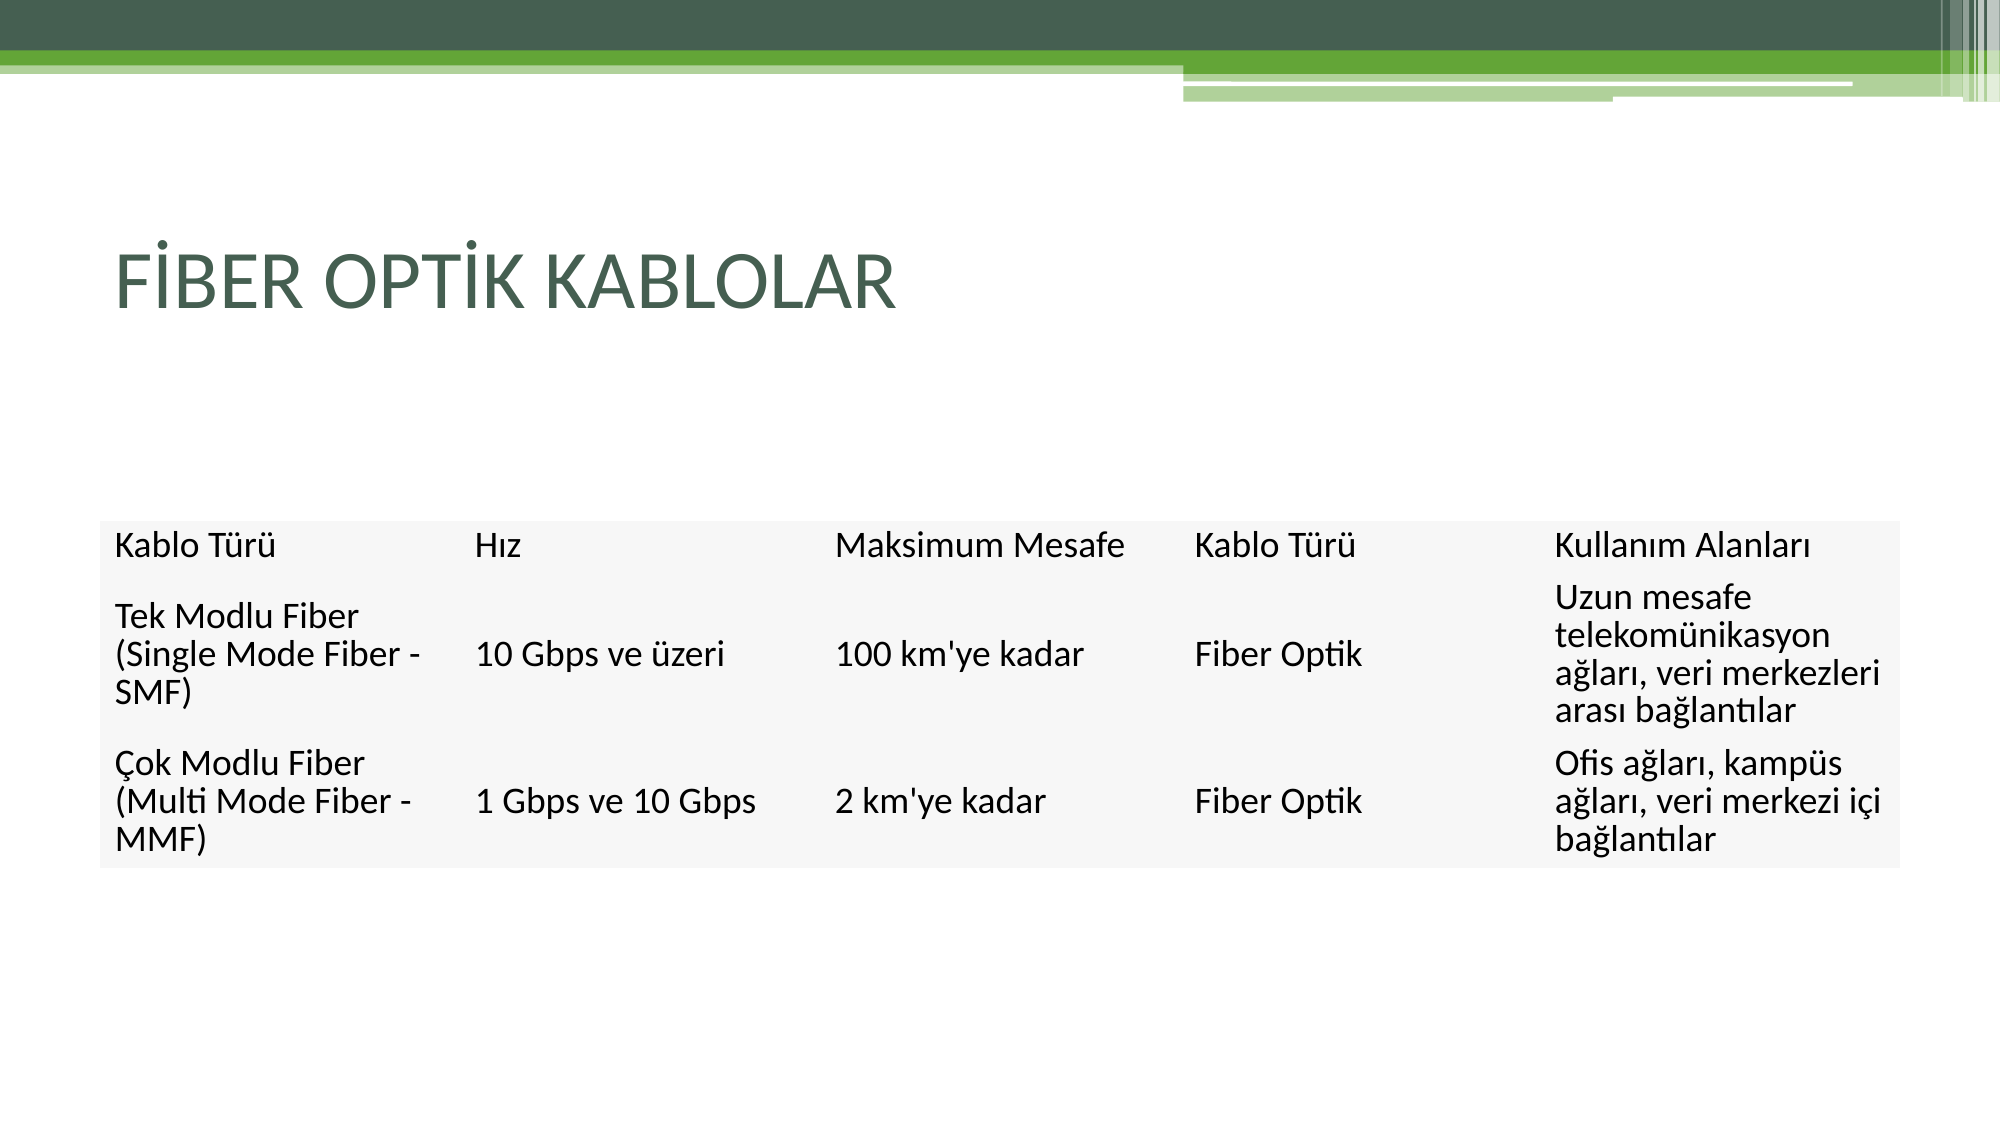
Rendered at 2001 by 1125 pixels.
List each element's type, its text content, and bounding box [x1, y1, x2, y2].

table_cell 1 Gbps ve 10 Gbps [460, 740, 820, 868]
table_header Kullanım Alanları [1540, 521, 1900, 574]
table_cell Tek Modlu Fiber (Single Mode Fiber - SMF) [100, 574, 460, 740]
table_cell 10 Gbps ve üzeri [460, 574, 820, 740]
table_cell Çok Modlu Fiber (Multi Mode Fiber - MMF) [100, 740, 460, 868]
table_cell Uzun mesafe telekomünikasyon ağları, veri merkezleri arası bağlantılar [1540, 574, 1900, 740]
table_cell Fiber Optik [1180, 740, 1540, 868]
table_cell 2 km'ye kadar [820, 740, 1180, 868]
table_header Kablo Türü [100, 521, 460, 574]
table_cell 100 km'ye kadar [820, 574, 1180, 740]
table_header Hız [460, 521, 820, 574]
table_cell Fiber Optik [1180, 574, 1540, 740]
title FİBER OPTİK KABLOLAR [99, 187, 1900, 363]
table_header Kablo Türü [1180, 521, 1540, 574]
table_header Maksimum Mesafe [820, 521, 1180, 574]
table_cell Ofis ağları, kampüs ağları, veri merkezi içi bağlantılar [1540, 740, 1900, 868]
